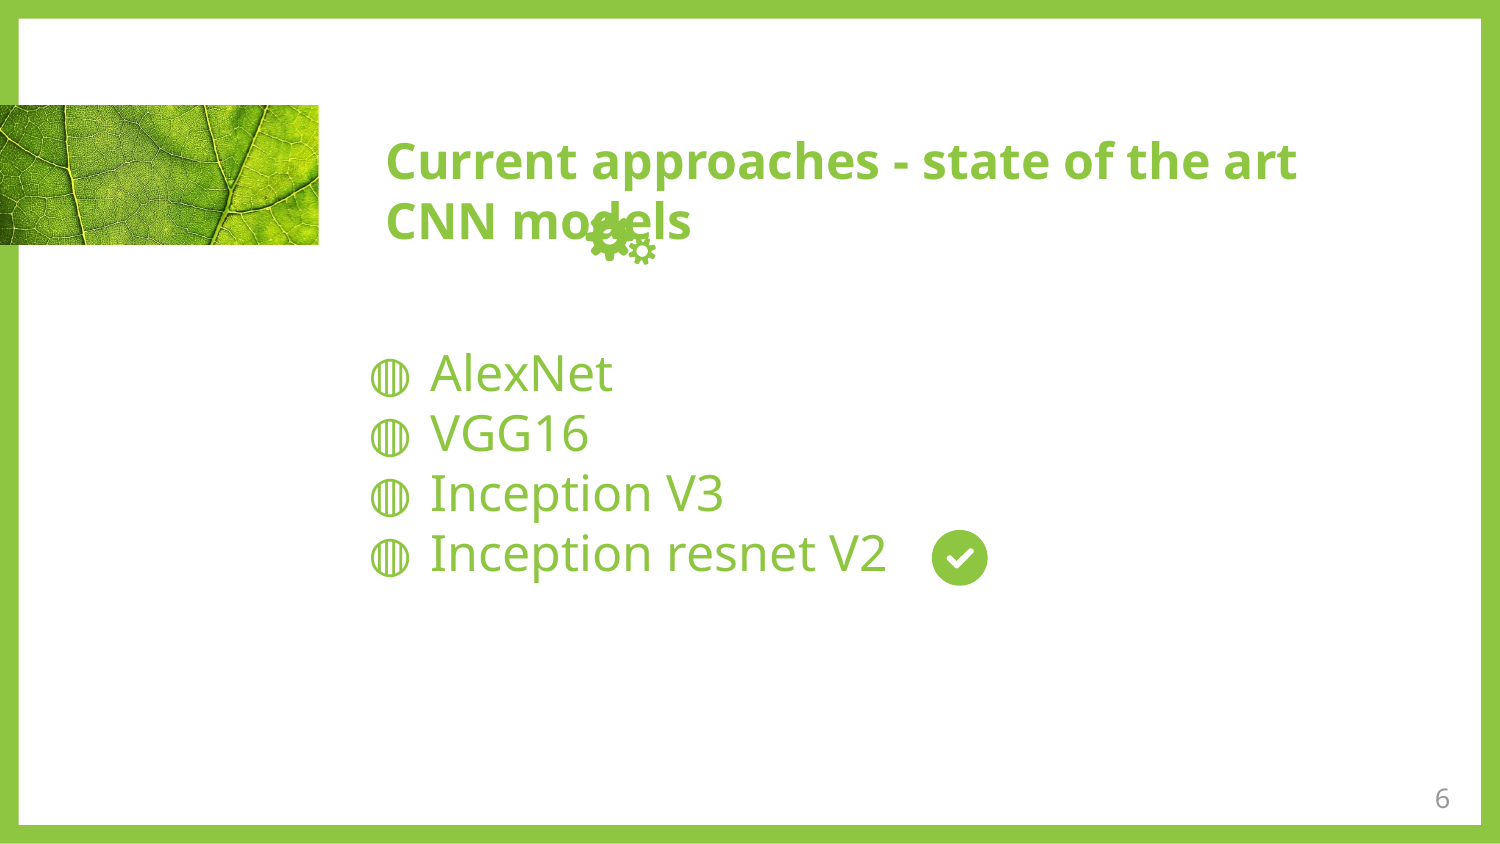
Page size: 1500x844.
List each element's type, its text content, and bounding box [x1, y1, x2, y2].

picture [0, 105, 319, 245]
text_box [931, 529, 988, 586]
list AlexNet VGG16 Inception V3 Inception resnet V2 [340, 326, 1351, 721]
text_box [585, 212, 657, 266]
slide_number ‹#› [1391, 766, 1466, 832]
title Current approaches - state of the art CNN models [370, 145, 1380, 265]
